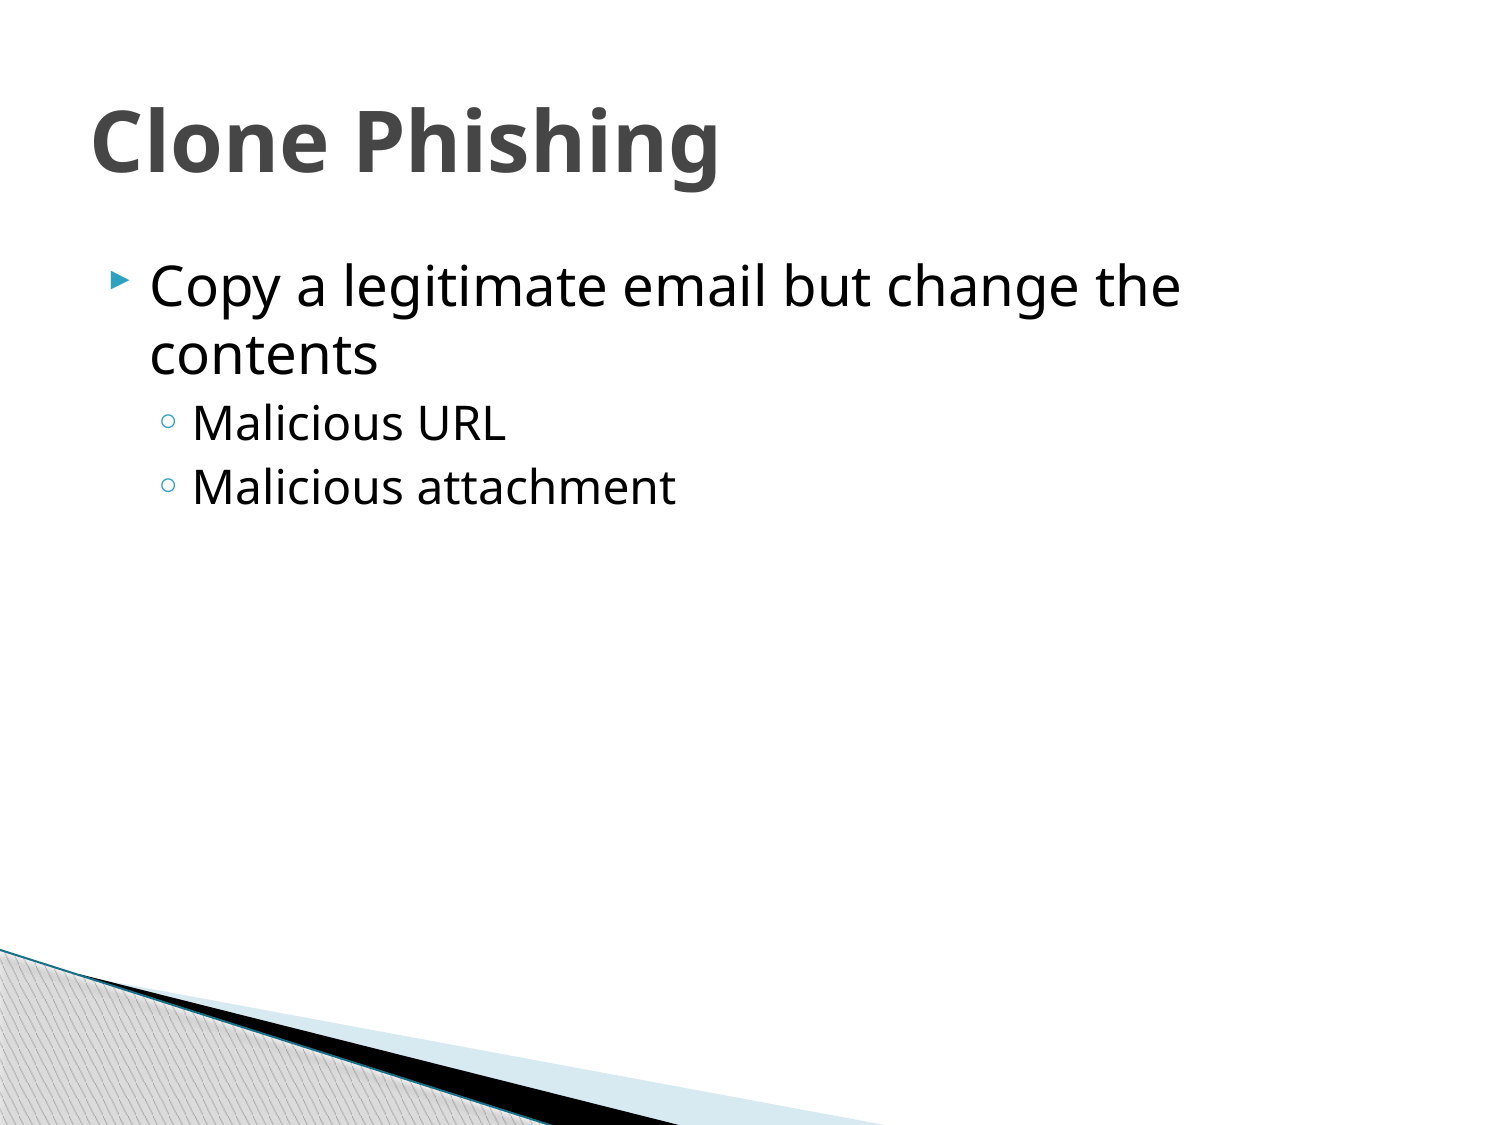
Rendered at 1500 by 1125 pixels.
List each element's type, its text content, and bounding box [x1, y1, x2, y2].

title Clone Phishing [75, 45, 1425, 233]
list Copy a legitimate email but change the contents Malicious URL Malicious attachment [75, 243, 1425, 986]
